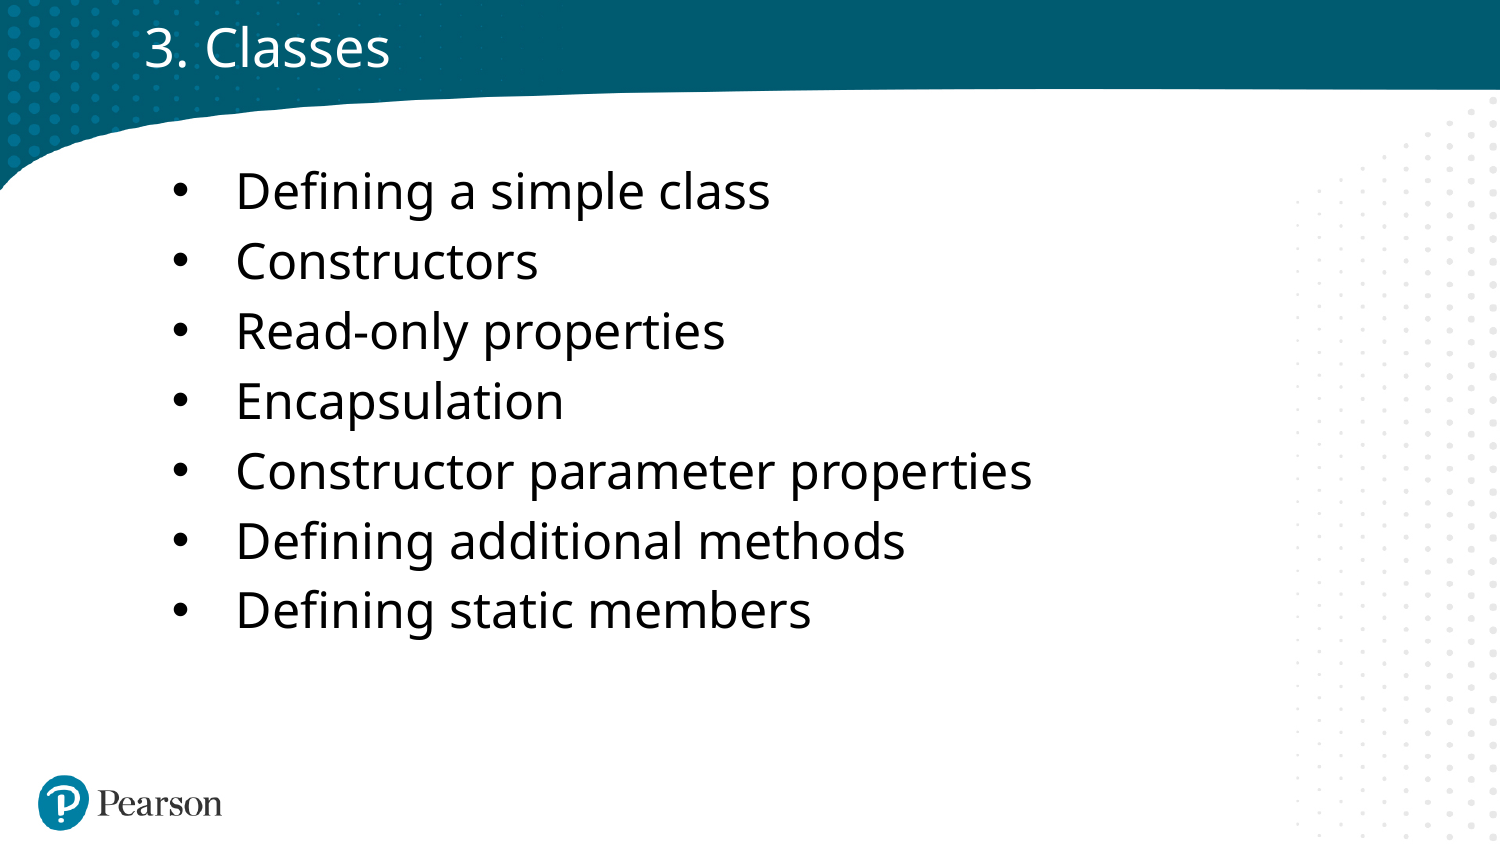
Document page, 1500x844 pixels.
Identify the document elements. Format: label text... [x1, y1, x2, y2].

list Defining a simple class Constructors Read-only properties Encapsulation Constructor parameter properties Defining additional methods Defining static members [147, 151, 1431, 766]
title 3. Classes [130, 6, 1431, 98]
picture [0, 90, 1500, 844]
